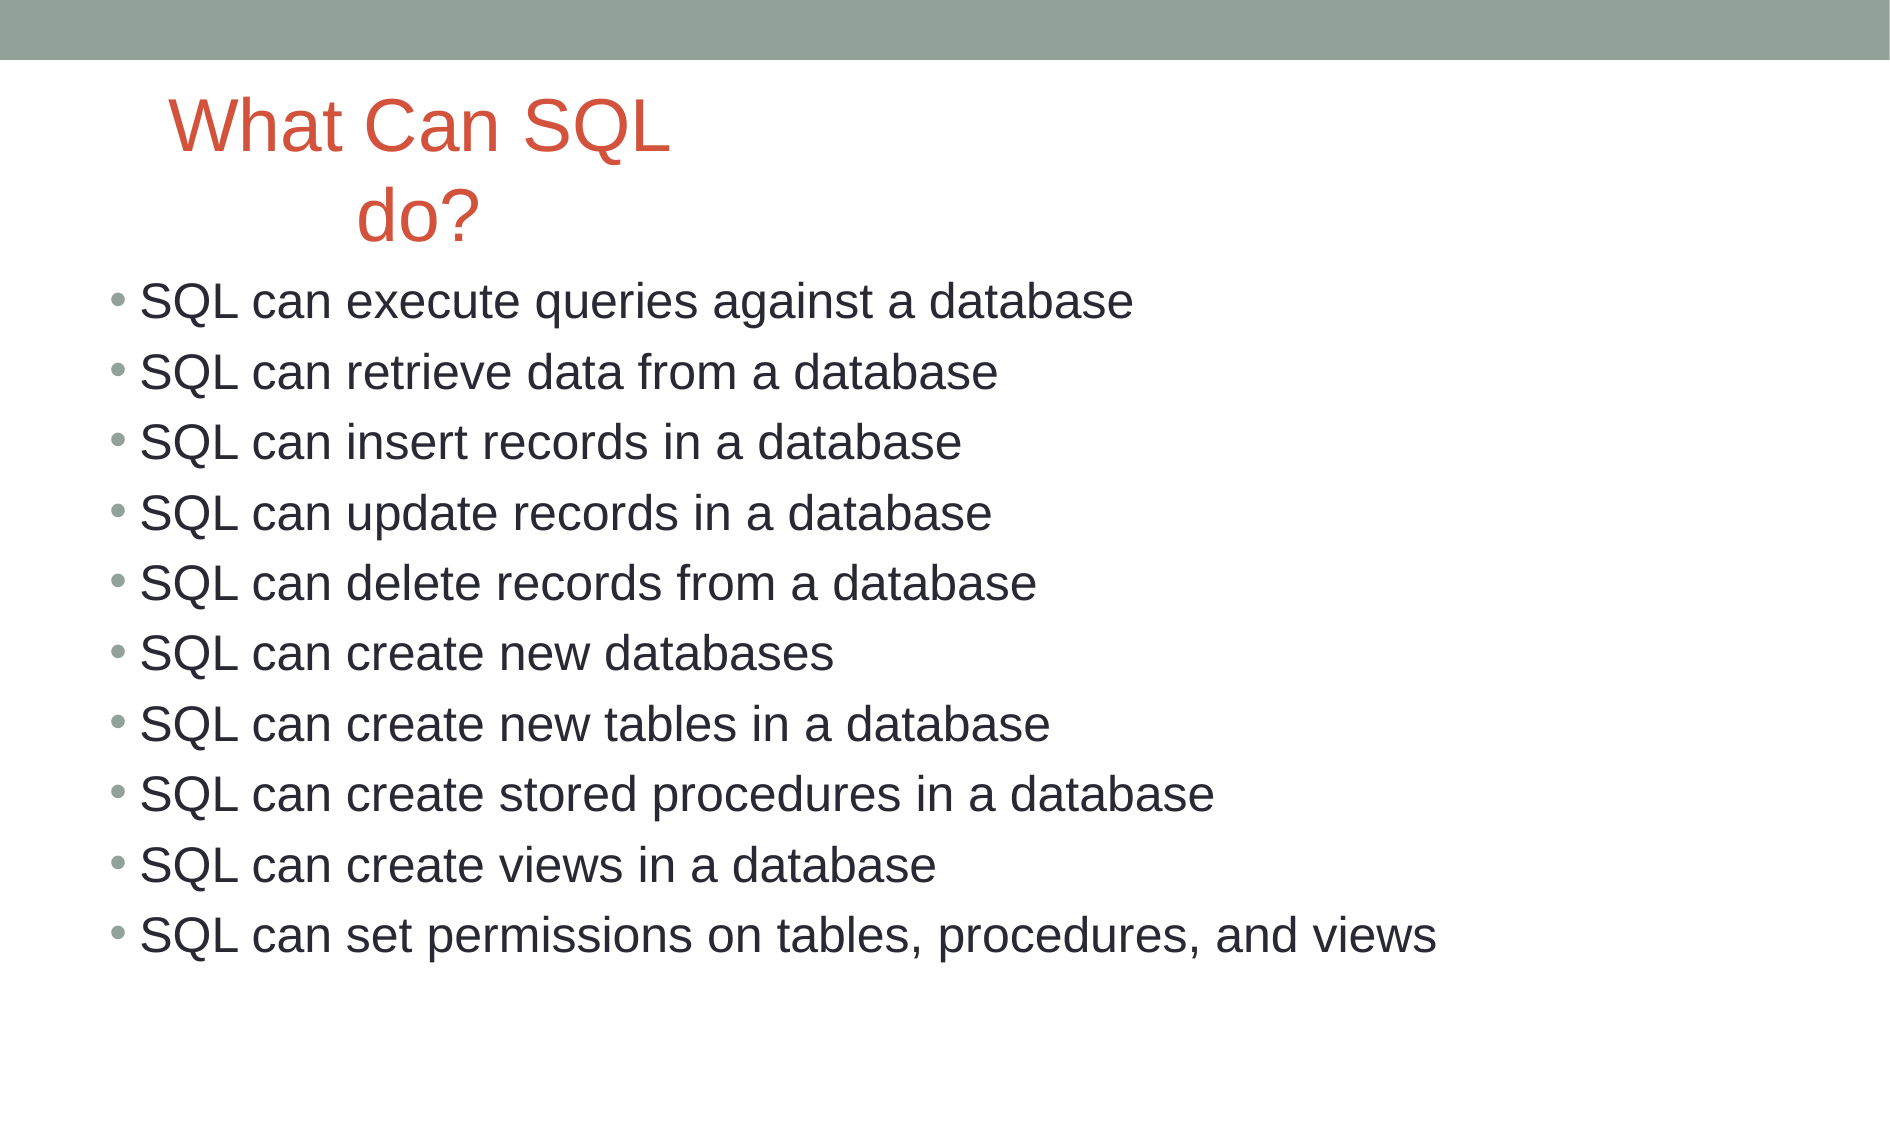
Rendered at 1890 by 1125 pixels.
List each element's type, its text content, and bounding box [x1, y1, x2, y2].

title What Can SQL do? [107, 74, 729, 254]
text_box SQL can execute queries against a database SQL can retrieve data from a database SQL can insert records in a database SQL can update records in a database SQL can delete records from a database SQL can create new databases SQL can create new tables in a database SQL can create stored procedures in a database SQL can create views in a database SQL can set permissions on tables, procedures, and views [107, 254, 1443, 963]
